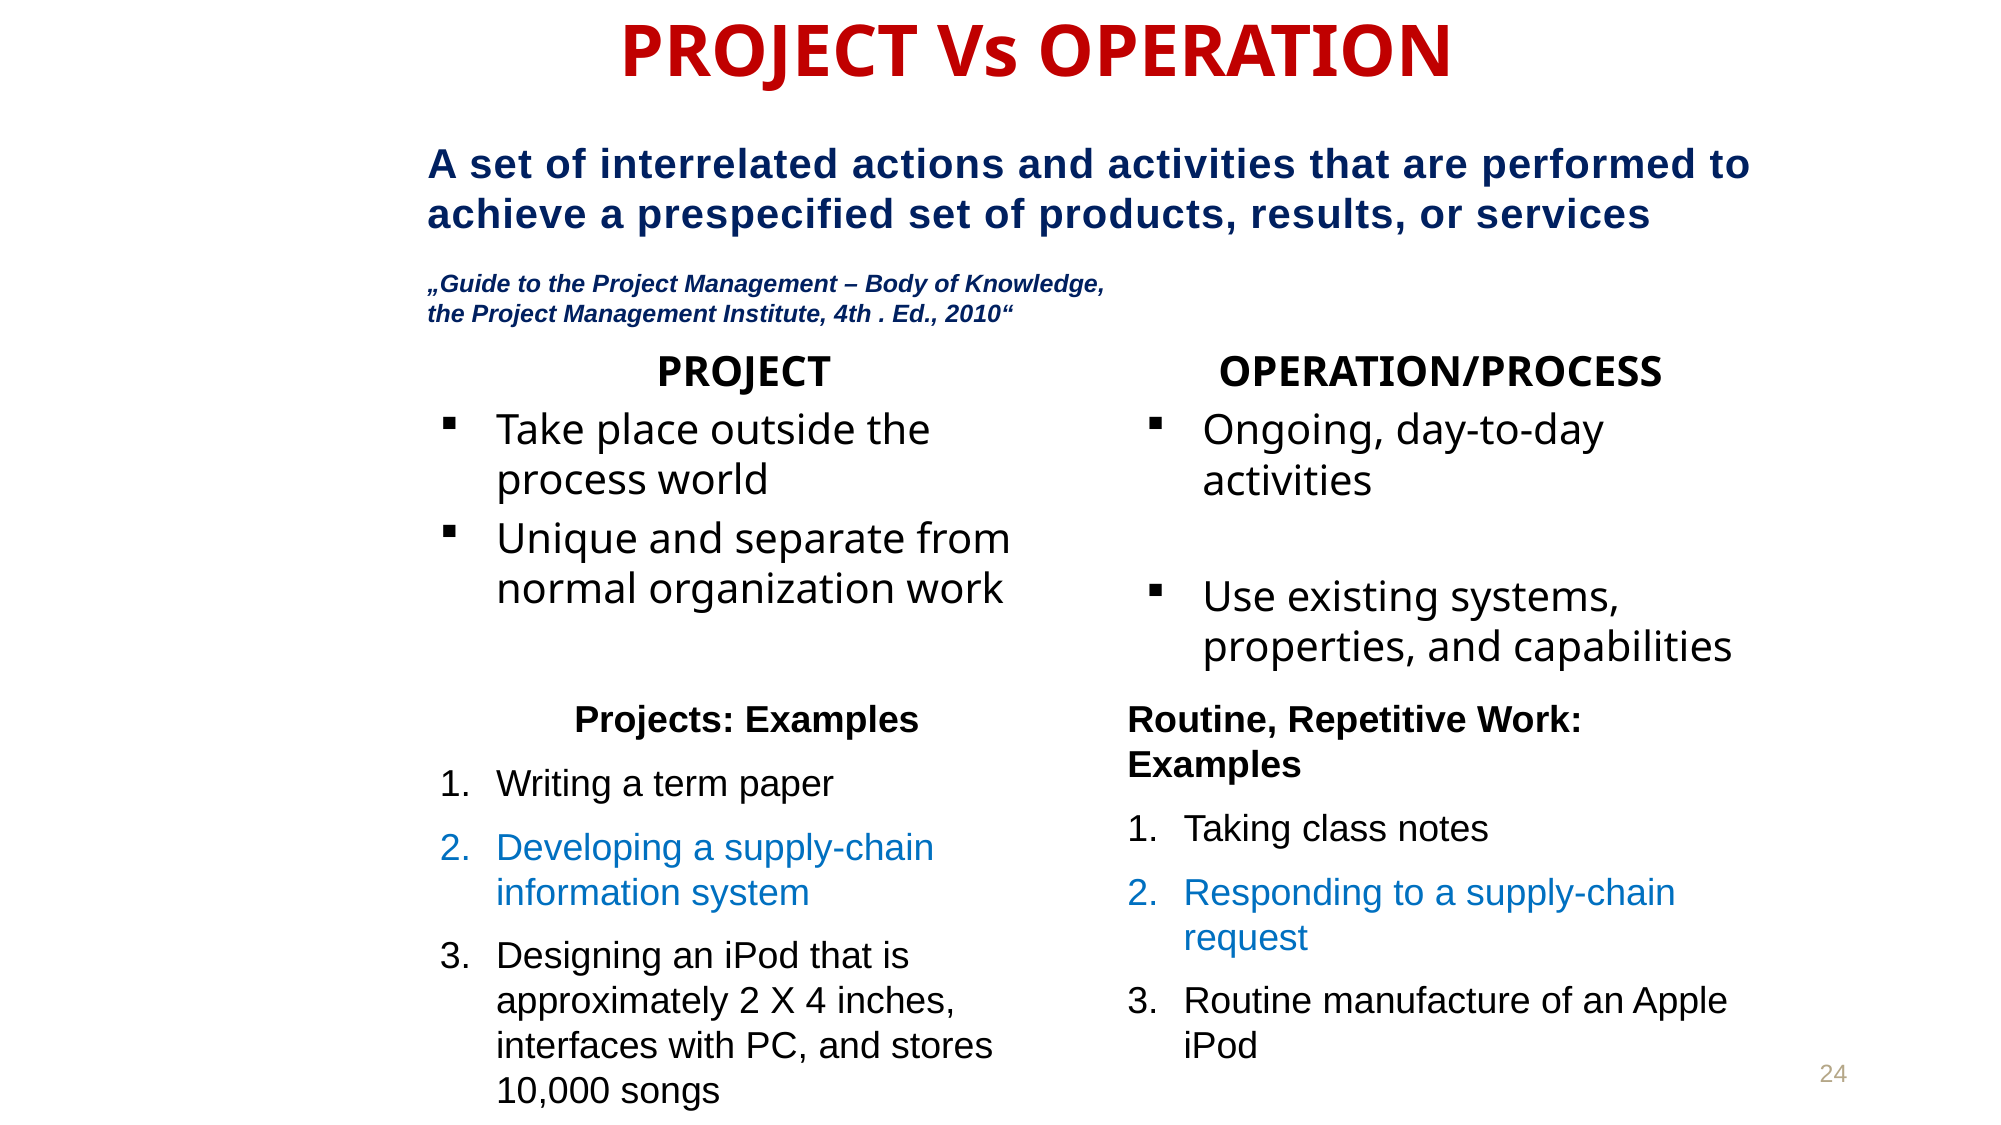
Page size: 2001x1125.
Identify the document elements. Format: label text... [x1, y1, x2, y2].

text_box Routine, Repetitive Work: Examples Taking class notes Responding to a supply-chain request Routine manufacture of an Apple iPod [1112, 687, 1750, 1074]
slide_number 24 [1412, 1042, 1863, 1103]
text_box Projects: Examples Writing a term paper Developing a supply-chain information system Designing an iPod that is approximately 2 X 4 inches, interfaces with PC, and stores 10,000 songs [424, 687, 1080, 1119]
title PROJECT Vs OPERATION [362, 7, 1713, 100]
text_box A set of interrelated actions and activities that are performed to achieve a prespecified set of products, results, or services „Guide to the Project Management – Body of Knowledge, the Project Management Institute, 4th . Ed., 2010“ [412, 129, 1825, 385]
text_box OPERATION/PROCESS Ongoing, day-to-day activities Use existing systems, properties, and capabilities [1131, 385, 1750, 588]
text_box PROJECT Take place outside the process world Unique and separate from normal organization work [425, 385, 1063, 625]
